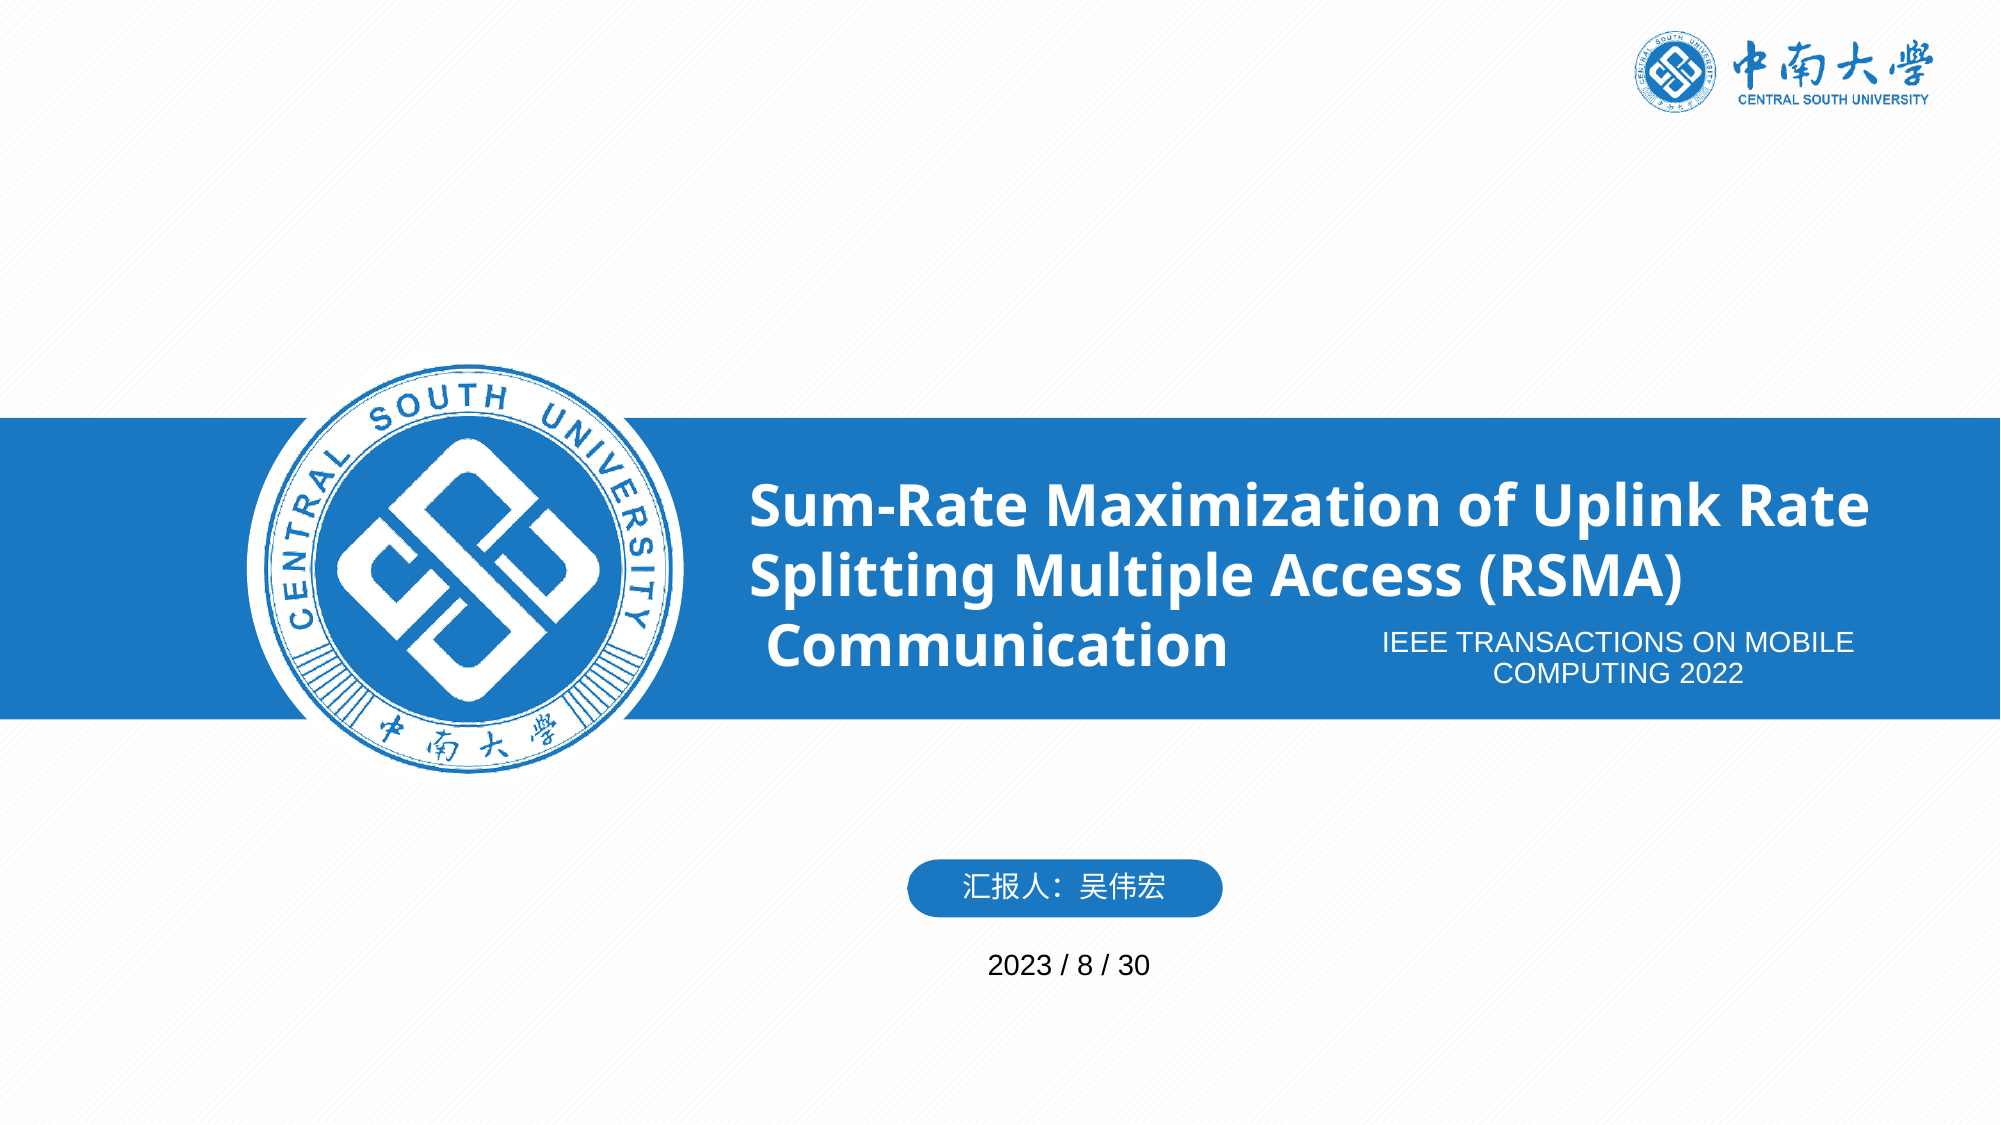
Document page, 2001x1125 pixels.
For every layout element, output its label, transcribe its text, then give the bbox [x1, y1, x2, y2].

text_box Sum-Rate Maximization of Uplink Rate Splitting Multiple Access (RSMA) Communication [735, 460, 1901, 685]
picture [1623, 24, 1947, 120]
text_box [723, 417, 2000, 720]
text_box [816, 859, 1314, 991]
text_box [0, 417, 207, 720]
picture [207, 330, 723, 807]
text_box IEEE TRANSACTIONS ON MOBILE COMPUTING 2022 [1323, 629, 1914, 688]
